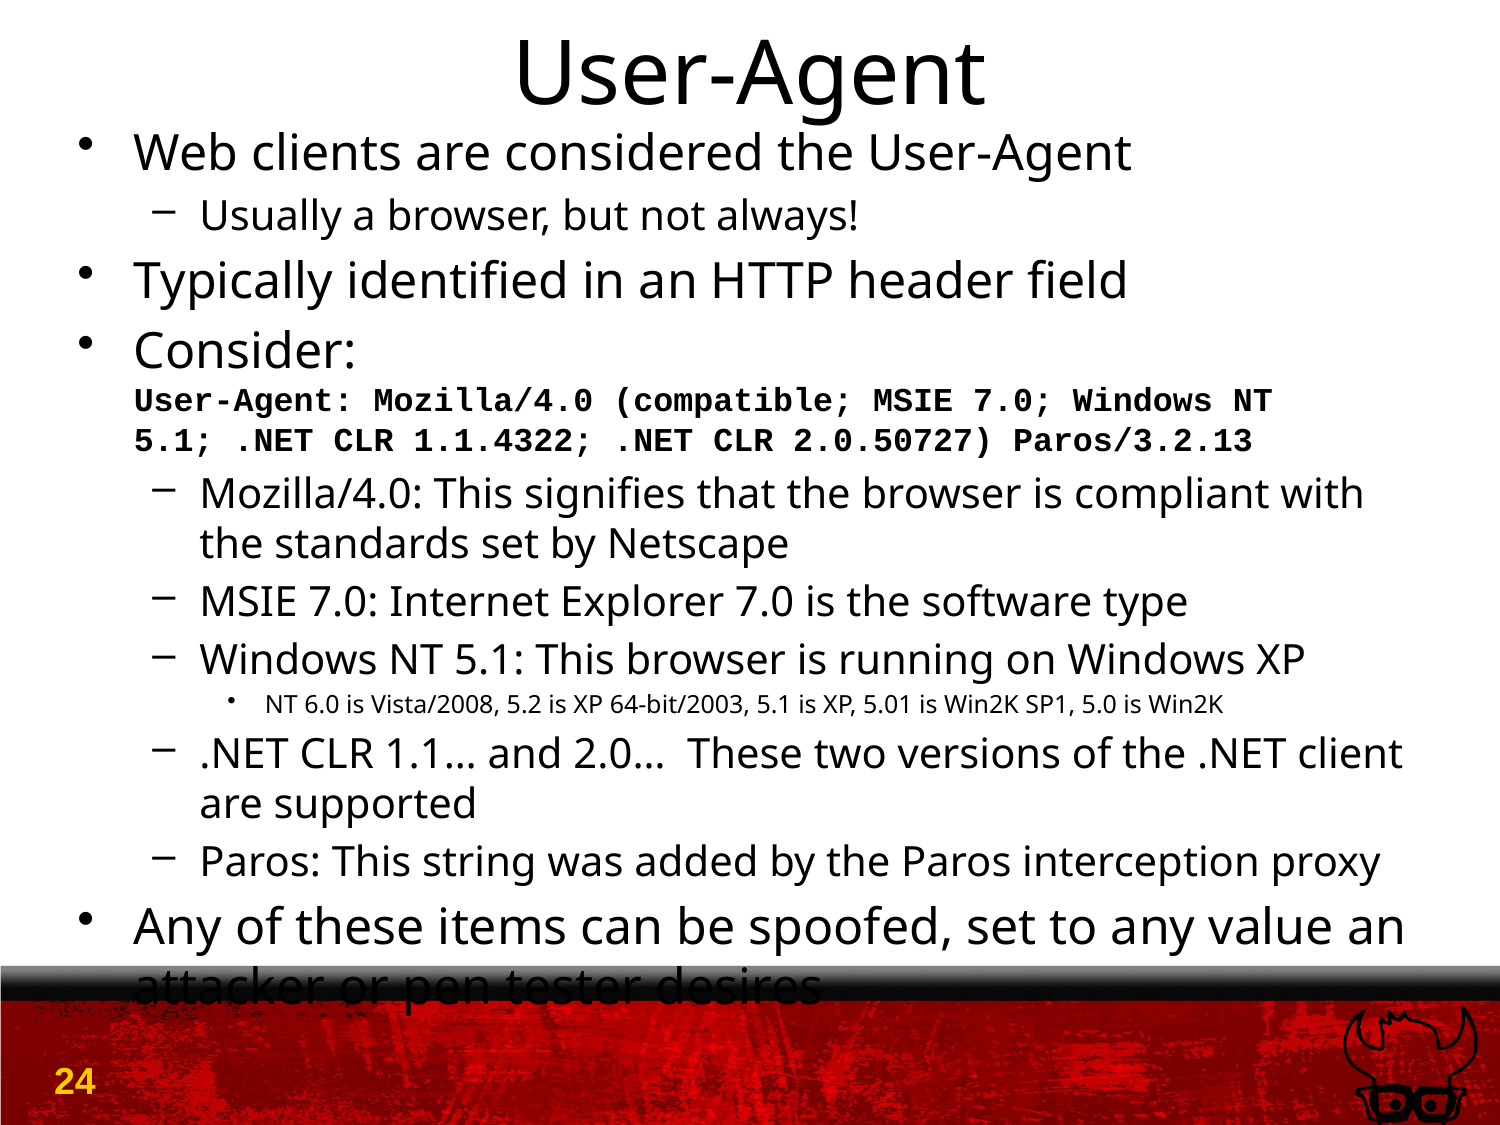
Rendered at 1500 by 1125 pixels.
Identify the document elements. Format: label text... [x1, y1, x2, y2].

title User-Agent [112, 0, 1388, 163]
list Web clients are considered the User-Agent Usually a browser, but not always! Typically identified in an HTTP header field Consider: User-Agent: Mozilla/4.0 (compatible; MSIE 7.0; Windows NT 5.1; .NET CLR 1.1.4322; .NET CLR 2.0.50727) Paros/3.2.13 Mozilla/4.0: This signifies that the browser is compliant with the standards set by Netscape MSIE 7.0: Internet Explorer 7.0 is the software type Windows NT 5.1: This browser is running on Windows XP NT 6.0 is Vista/2008, 5.2 is XP 64-bit/2003, 5.1 is XP, 5.01 is Win2K SP1, 5.0 is Win2K .NET CLR 1.1… and 2.0… These two versions of the .NET client are supported Paros: This string was added by the Paros interception proxy Any of these items can be spoofed, set to any value an attacker or pen tester desires [62, 112, 1438, 788]
picture [0, 282, 1500, 1125]
